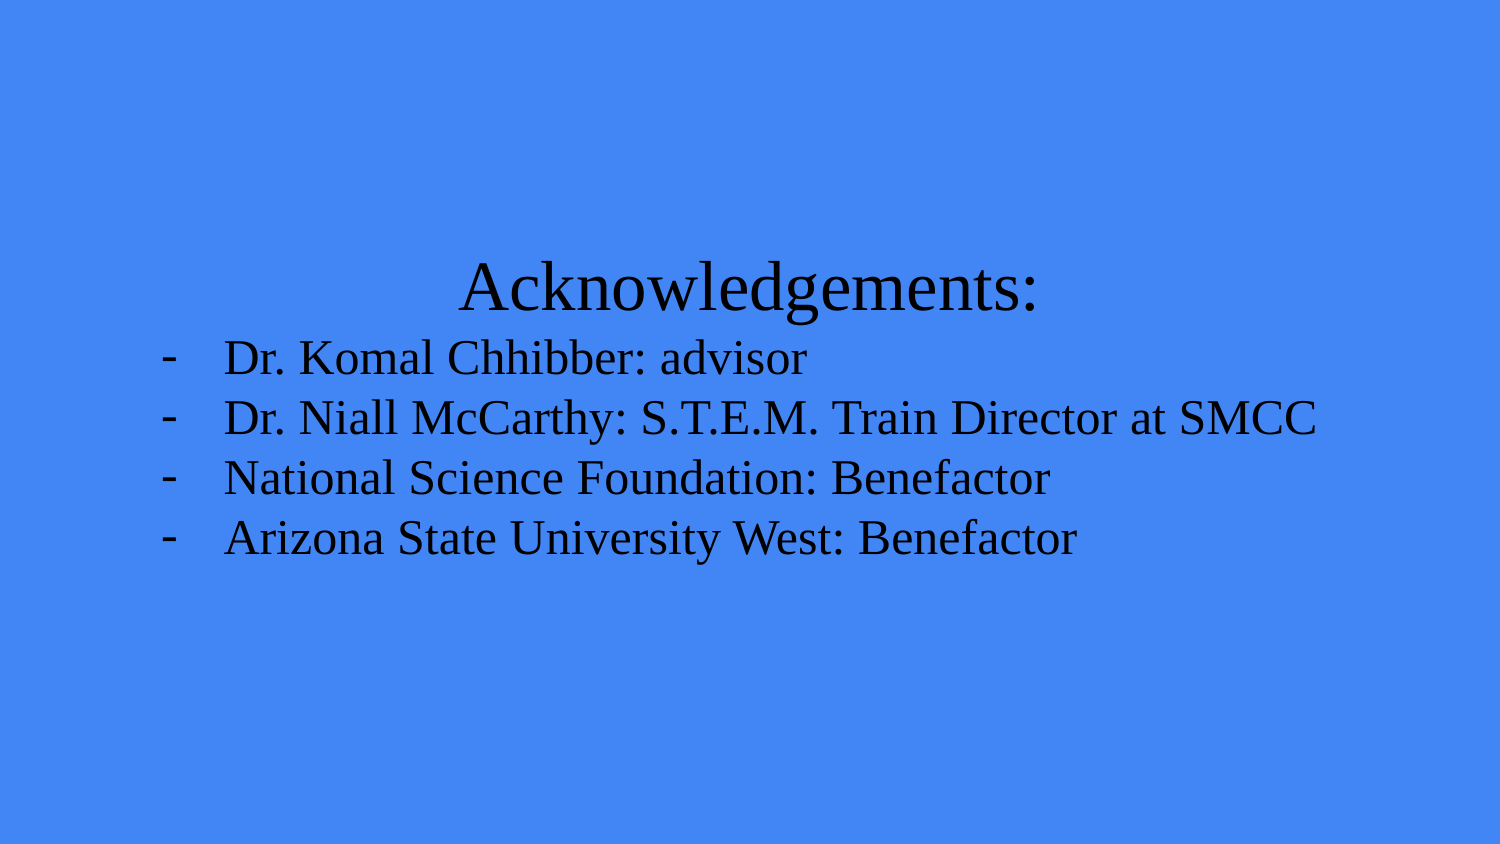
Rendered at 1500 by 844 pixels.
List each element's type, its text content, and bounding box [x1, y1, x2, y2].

text_box Acknowledgements: Dr. Komal Chhibber: advisor Dr. Niall McCarthy: S.T.E.M. Train Director at SMCC National Science Foundation: Benefactor Arizona State University West: Benefactor [133, 224, 1367, 580]
